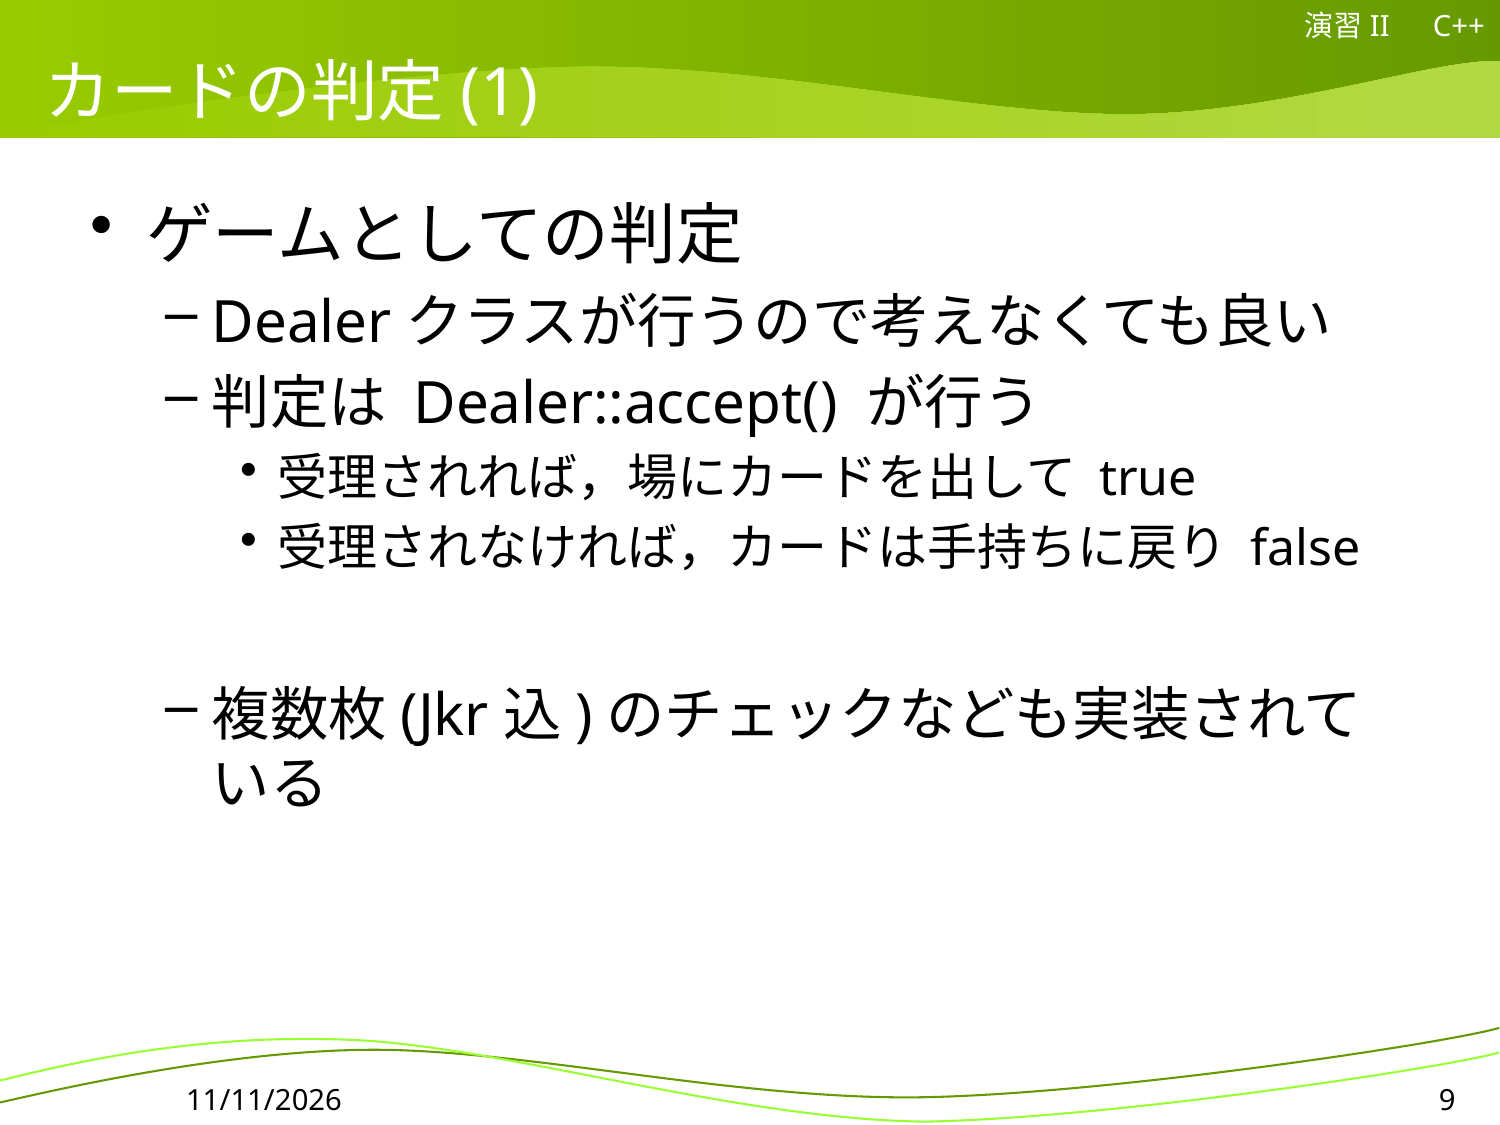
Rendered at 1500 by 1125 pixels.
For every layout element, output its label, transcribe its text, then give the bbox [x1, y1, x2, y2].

footer 演習II C++ [1025, 0, 1500, 33]
list ゲームとしての判定 Dealerクラスが行うので考えなくても良い 判定は Dealer::accept() が行う 受理されれば，場にカードを出して true 受理されなければ，カードは手持ちに戻り false 複数枚(Jkr込)のチェックなども実装されている [75, 184, 1425, 1005]
slide_number 9 [1120, 1073, 1471, 1106]
title カードの判定(1) [29, 42, 1471, 135]
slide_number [171, 1073, 522, 1106]
